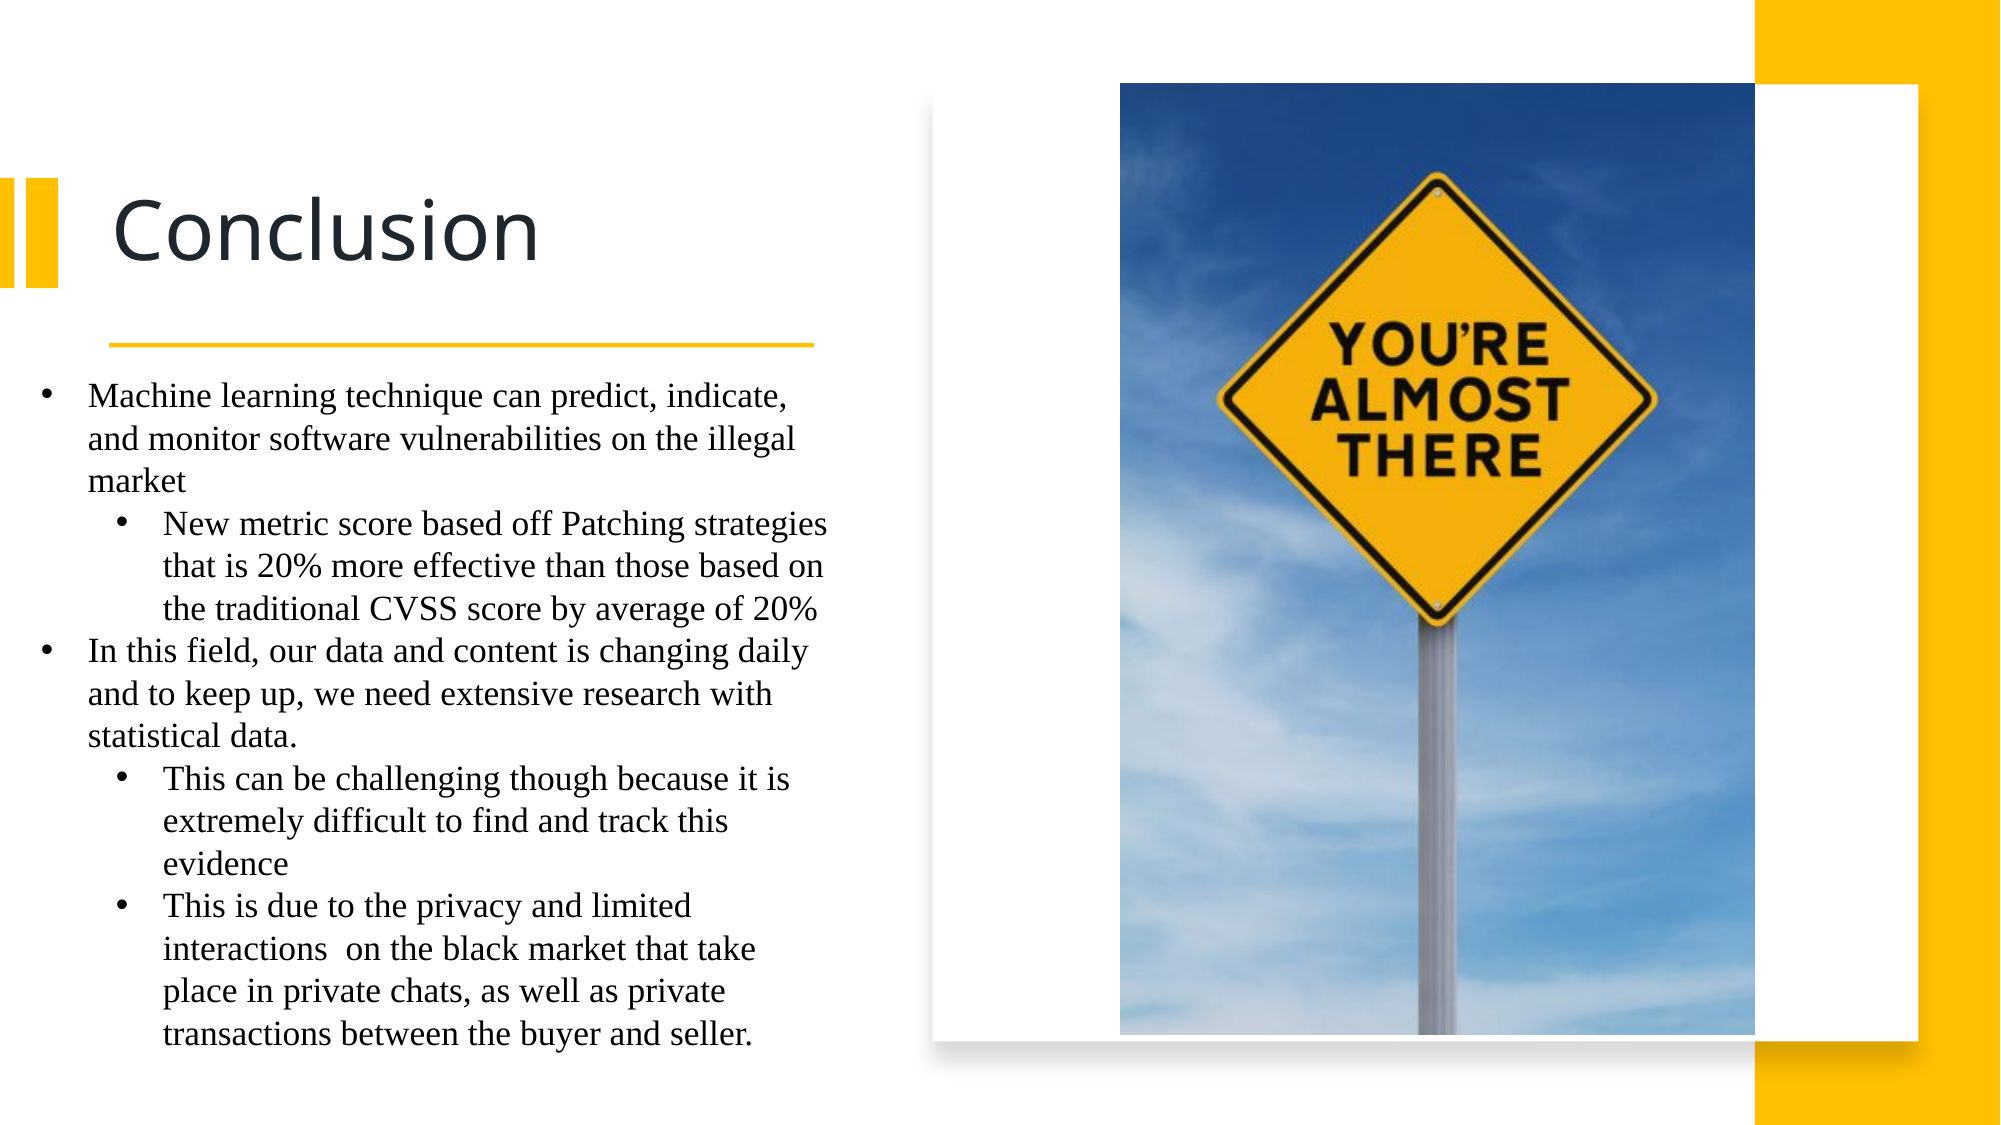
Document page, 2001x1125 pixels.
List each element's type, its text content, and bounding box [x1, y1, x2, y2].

picture [1120, 83, 1755, 1035]
text_box [932, 83, 1919, 1042]
text_box [0, 0, 1754, 1125]
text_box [0, 177, 59, 289]
title Conclusion [96, 140, 845, 326]
text_box [108, 342, 815, 348]
text_box [1754, 0, 2000, 1125]
text_box Machine learning technique can predict, indicate, and monitor software vulnerabilities on the illegal market New metric score based off Patching strategies that is 20% more effective than those based on the traditional CVSS score by average of 20% In this field, our data and content is changing daily and to keep up, we need extensive research with statistical data. This can be challenging though because it is extremely difficult to find and track this evidence This is due to the privacy and limited interactions on the black market that take place in private chats, as well as private transactions between the buyer and seller. [26, 364, 845, 1060]
